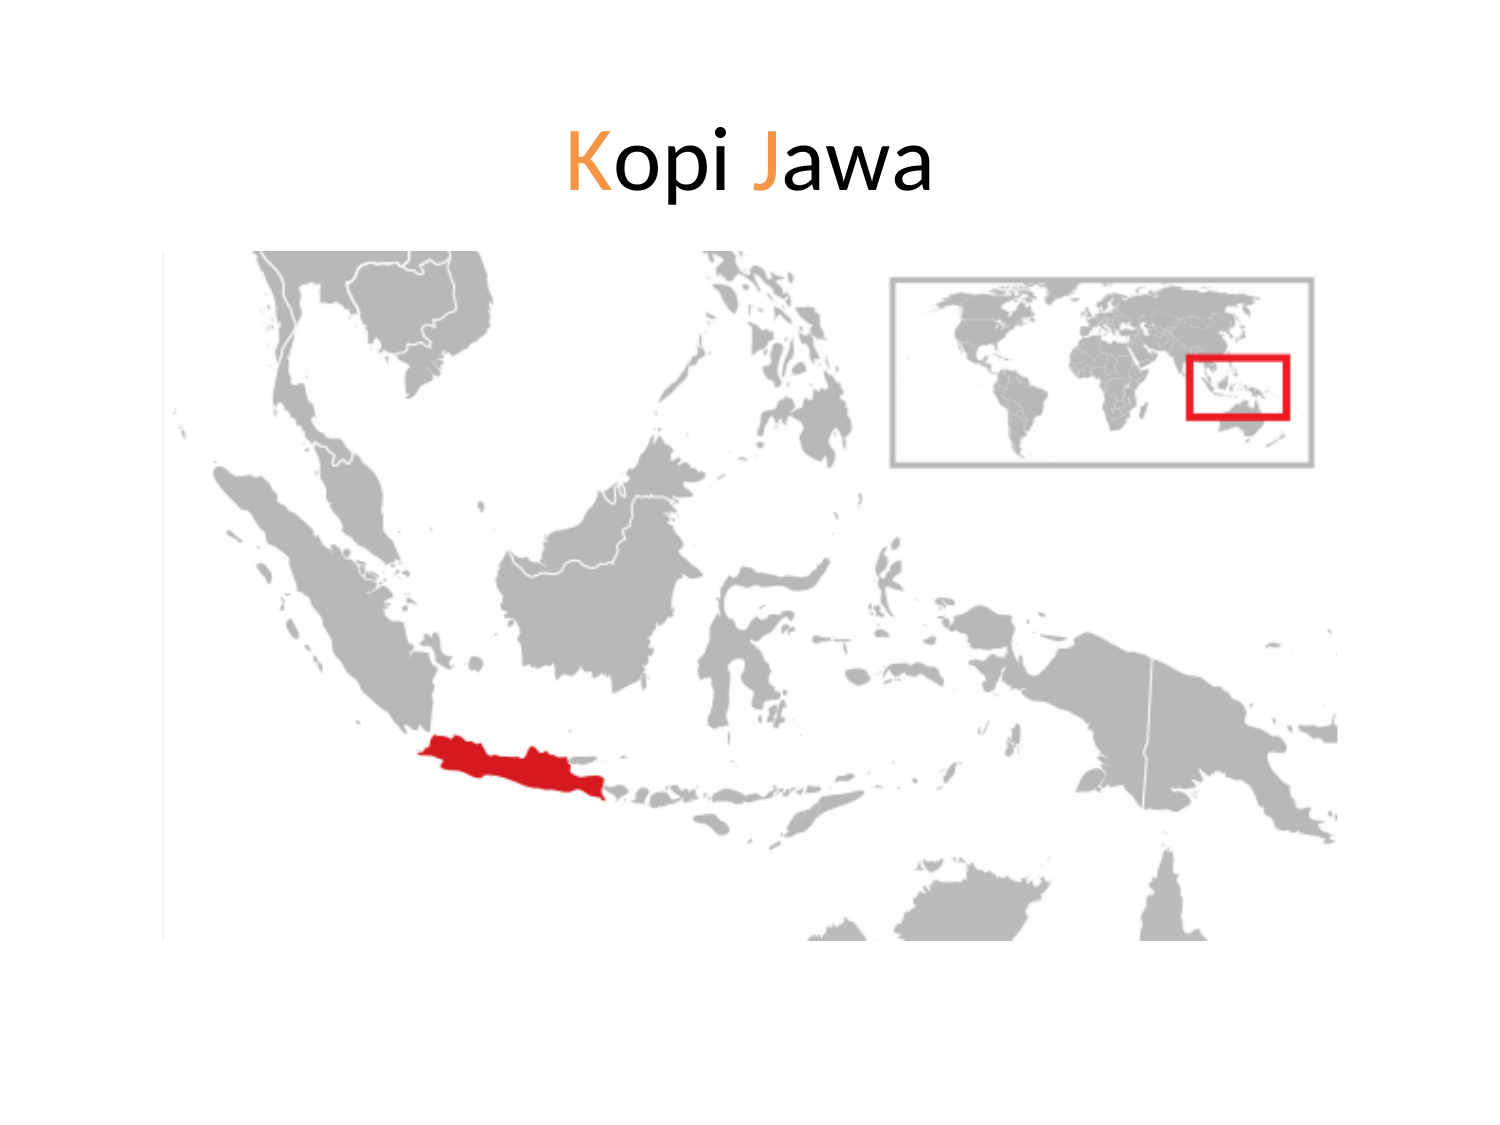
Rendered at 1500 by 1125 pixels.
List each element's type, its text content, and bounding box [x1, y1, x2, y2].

text_box [162, 251, 1338, 941]
title Kopi Jawa [129, 98, 1371, 287]
